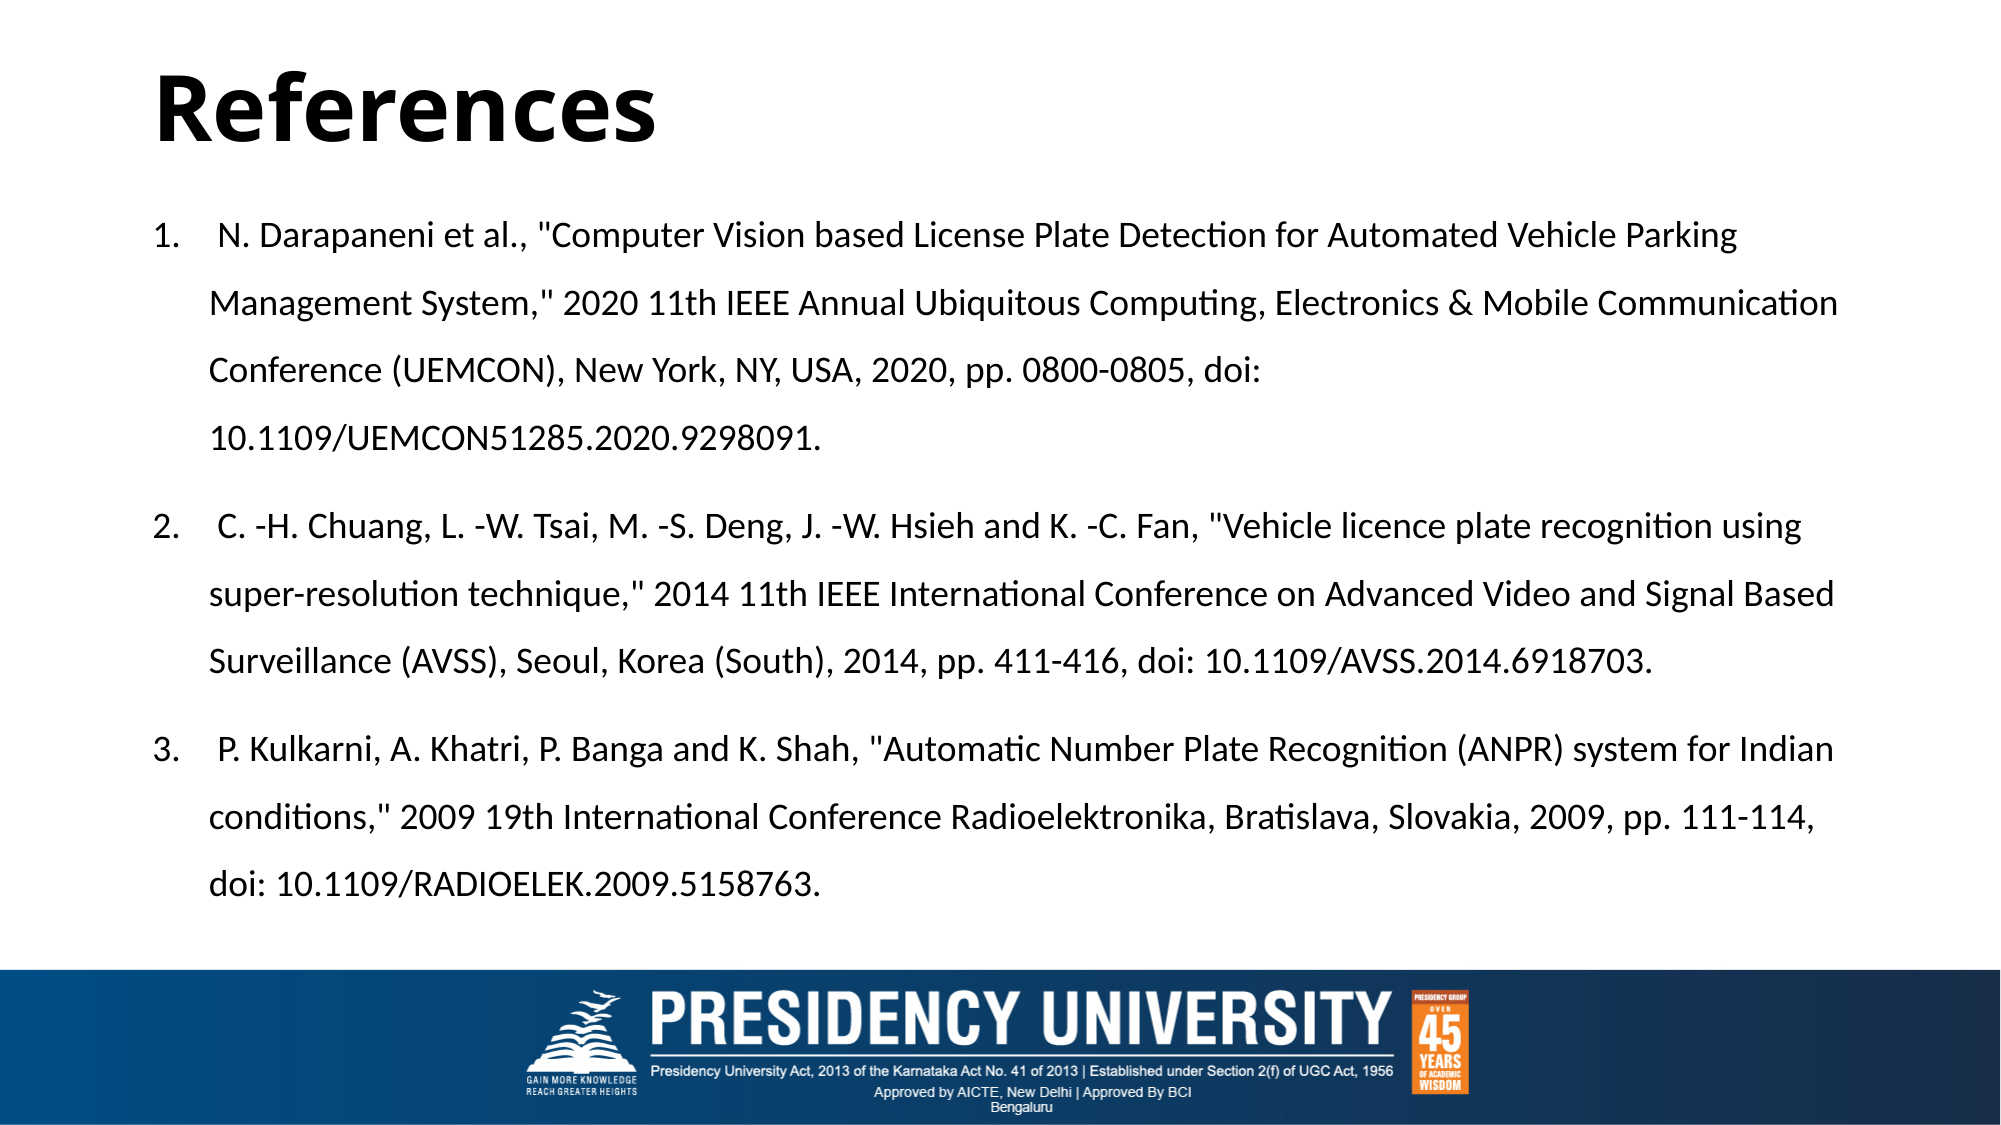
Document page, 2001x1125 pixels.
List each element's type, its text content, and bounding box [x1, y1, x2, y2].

title References [137, 3, 1863, 180]
list N. Darapaneni et al., "Computer Vision based License Plate Detection for Automated Vehicle Parking Management System," 2020 11th IEEE Annual Ubiquitous Computing, Electronics & Mobile Communication Conference (UEMCON), New York, NY, USA, 2020, pp. 0800-0805, doi: 10.1109/UEMCON51285.2020.9298091. C. -H. Chuang, L. -W. Tsai, M. -S. Deng, J. -W. Hsieh and K. -C. Fan, "Vehicle licence plate recognition using super-resolution technique," 2014 11th IEEE International Conference on Advanced Video and Signal Based Surveillance (AVSS), Seoul, Korea (South), 2014, pp. 411-416, doi: 10.1109/AVSS.2014.6918703. P. Kulkarni, A. Khatri, P. Banga and K. Shah, "Automatic Number Plate Recognition (ANPR) system for Indian conditions," 2009 19th International Conference Radioelektronika, Bratislava, Slovakia, 2009, pp. 111-114, doi: 10.1109/RADIOELEK.2009.5158763. [137, 180, 1863, 894]
picture [0, 0, 2001, 1125]
